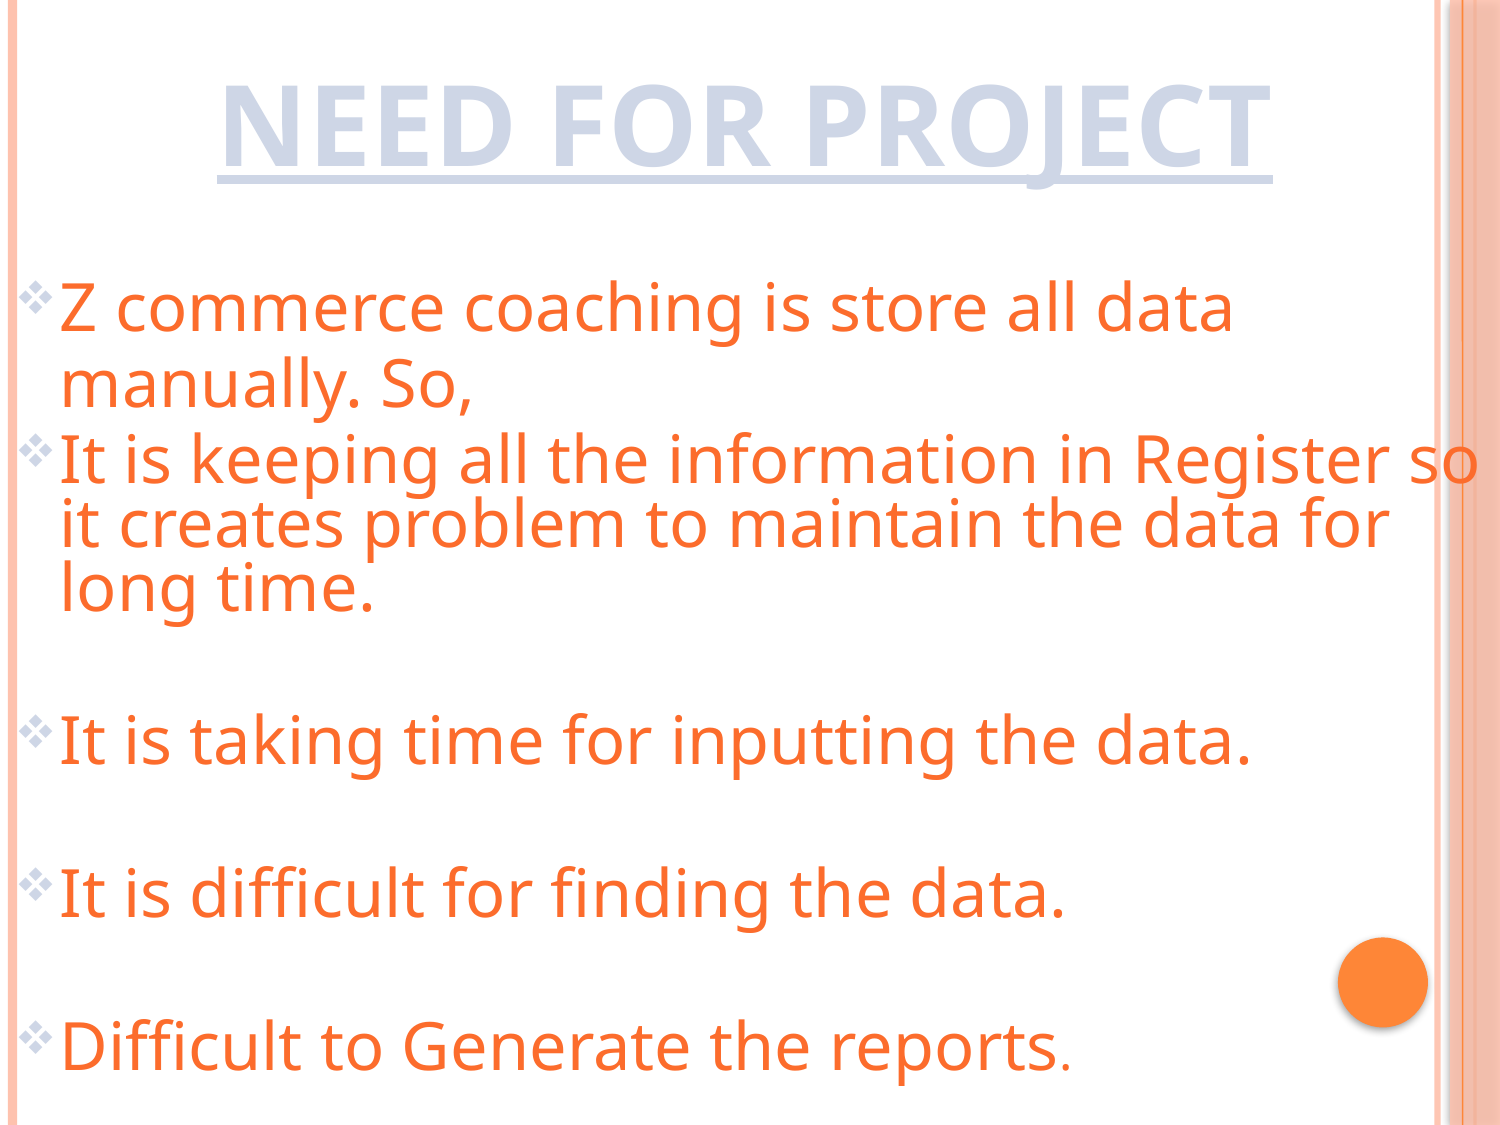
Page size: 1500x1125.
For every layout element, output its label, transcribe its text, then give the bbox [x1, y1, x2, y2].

list Z commerce coaching is store all data manually. So, It is keeping all the information in Register so it creates problem to maintain the data for long time. It is taking time for inputting the data. It is difficult for finding the data. Difficult to Generate the reports. [0, 200, 1500, 1125]
text_box NEED FOR PROJECT [201, 46, 1289, 197]
